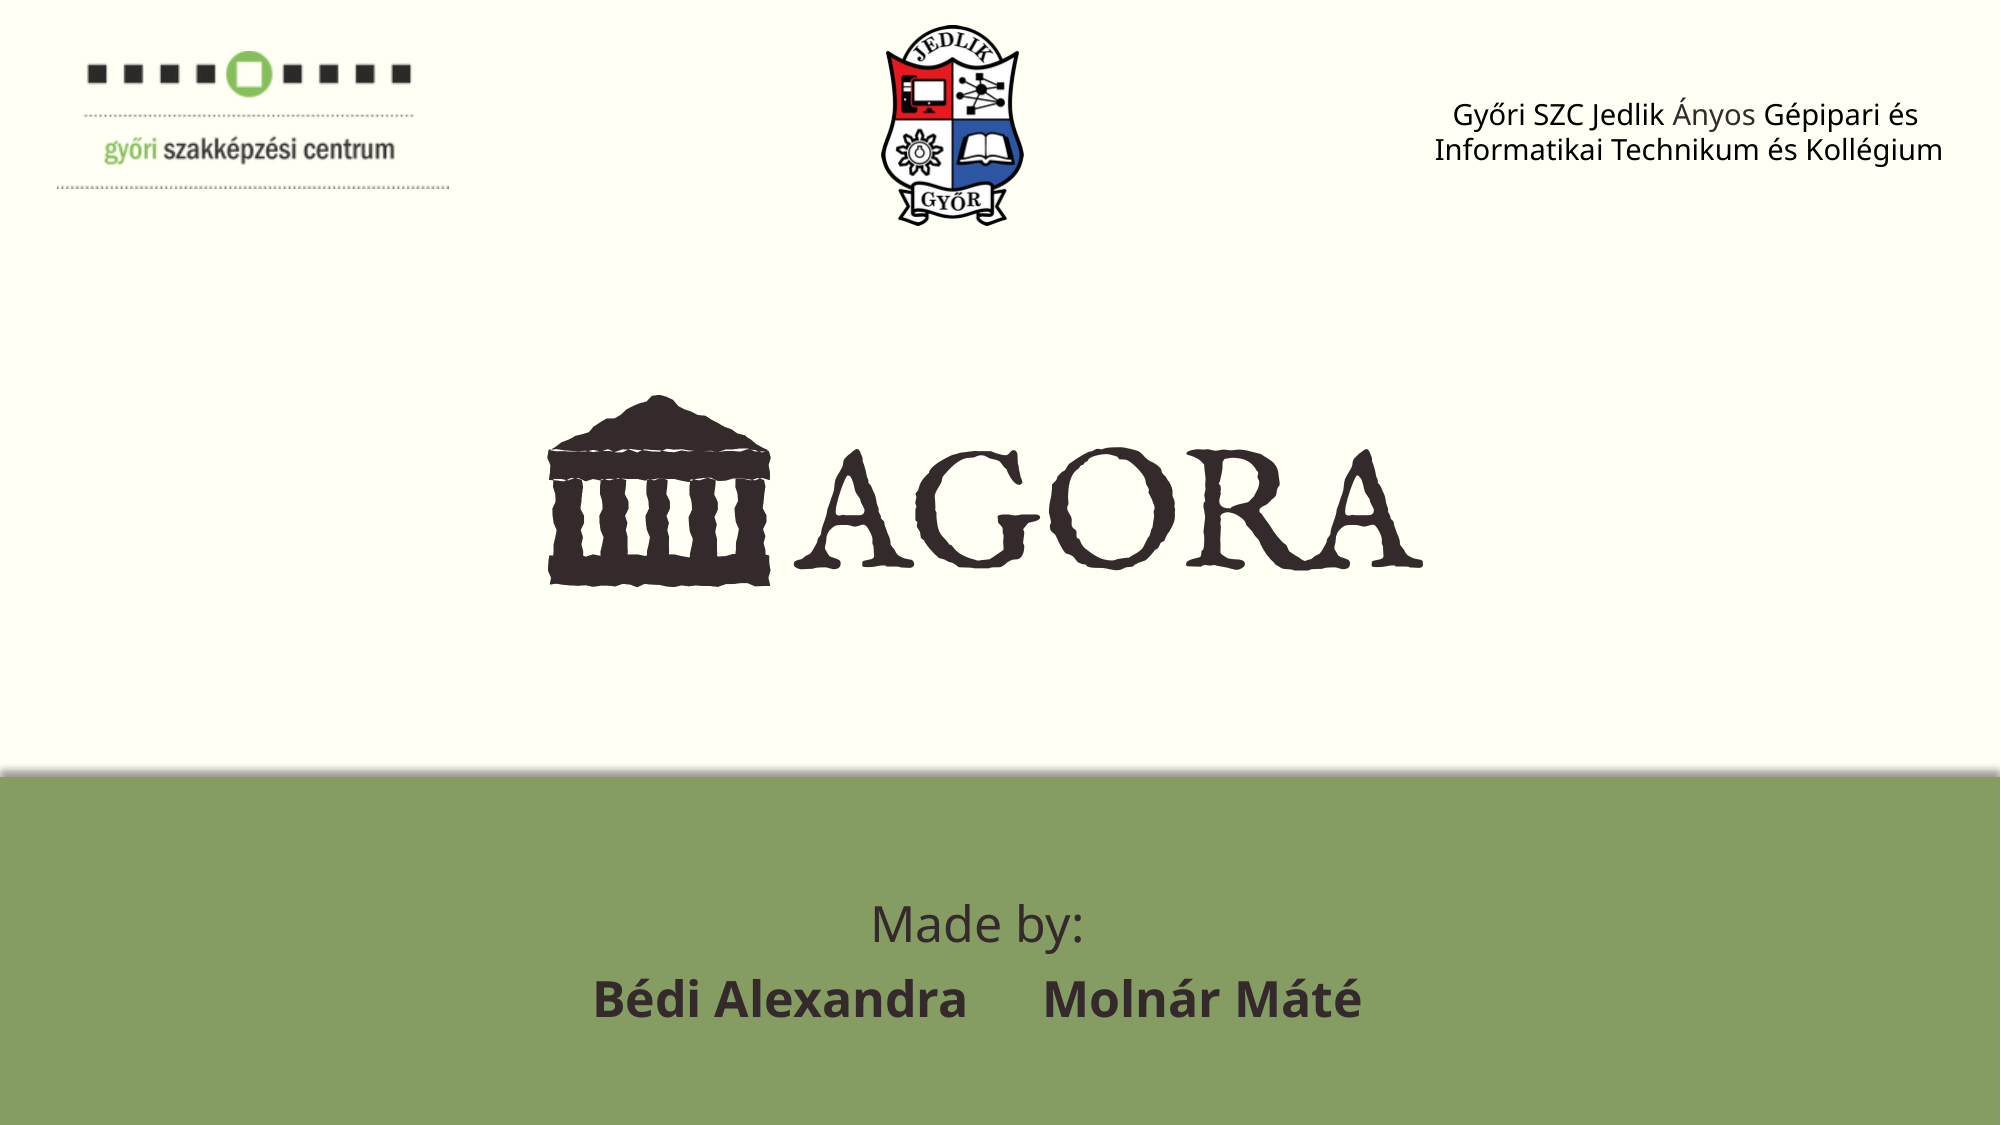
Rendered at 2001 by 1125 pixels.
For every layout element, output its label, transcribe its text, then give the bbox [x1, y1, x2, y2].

text_box [0, 776, 2000, 1125]
text_box Győri SZC Jedlik Ányos Gépipari és Informatikai Technikum és Kollégium [1420, 89, 1959, 174]
picture [881, 25, 1024, 226]
picture [57, 51, 449, 189]
subtitle Made by: Bédi Alexandra Molnár Máté [227, 802, 1728, 1125]
picture [531, 373, 1424, 627]
